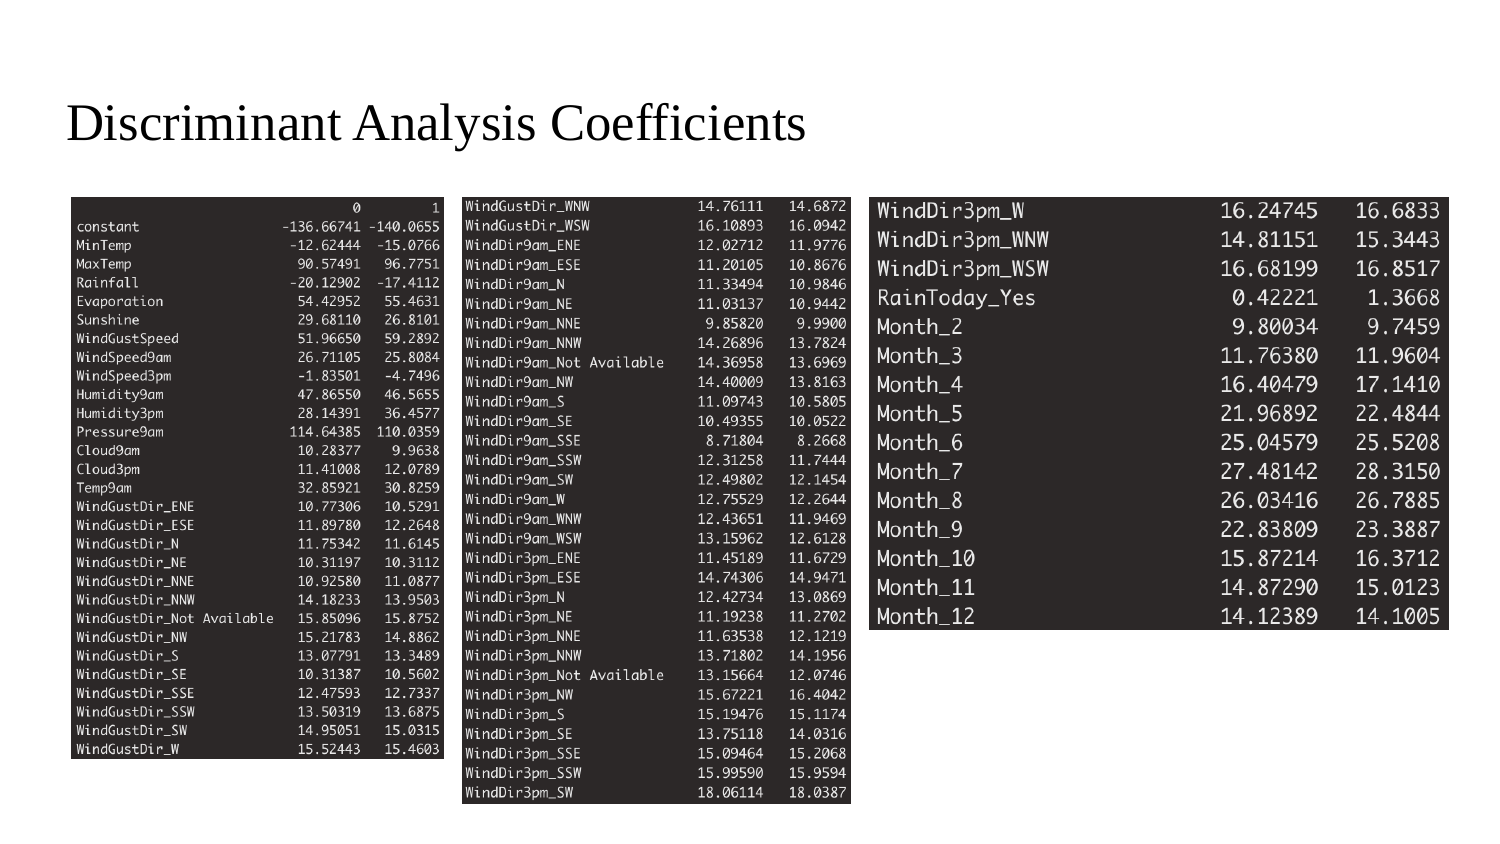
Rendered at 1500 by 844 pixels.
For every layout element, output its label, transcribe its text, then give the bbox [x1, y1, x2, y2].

picture [71, 197, 445, 759]
picture [462, 197, 851, 804]
picture [869, 197, 1450, 630]
title Discriminant Analysis Coefficients [51, 72, 1449, 167]
